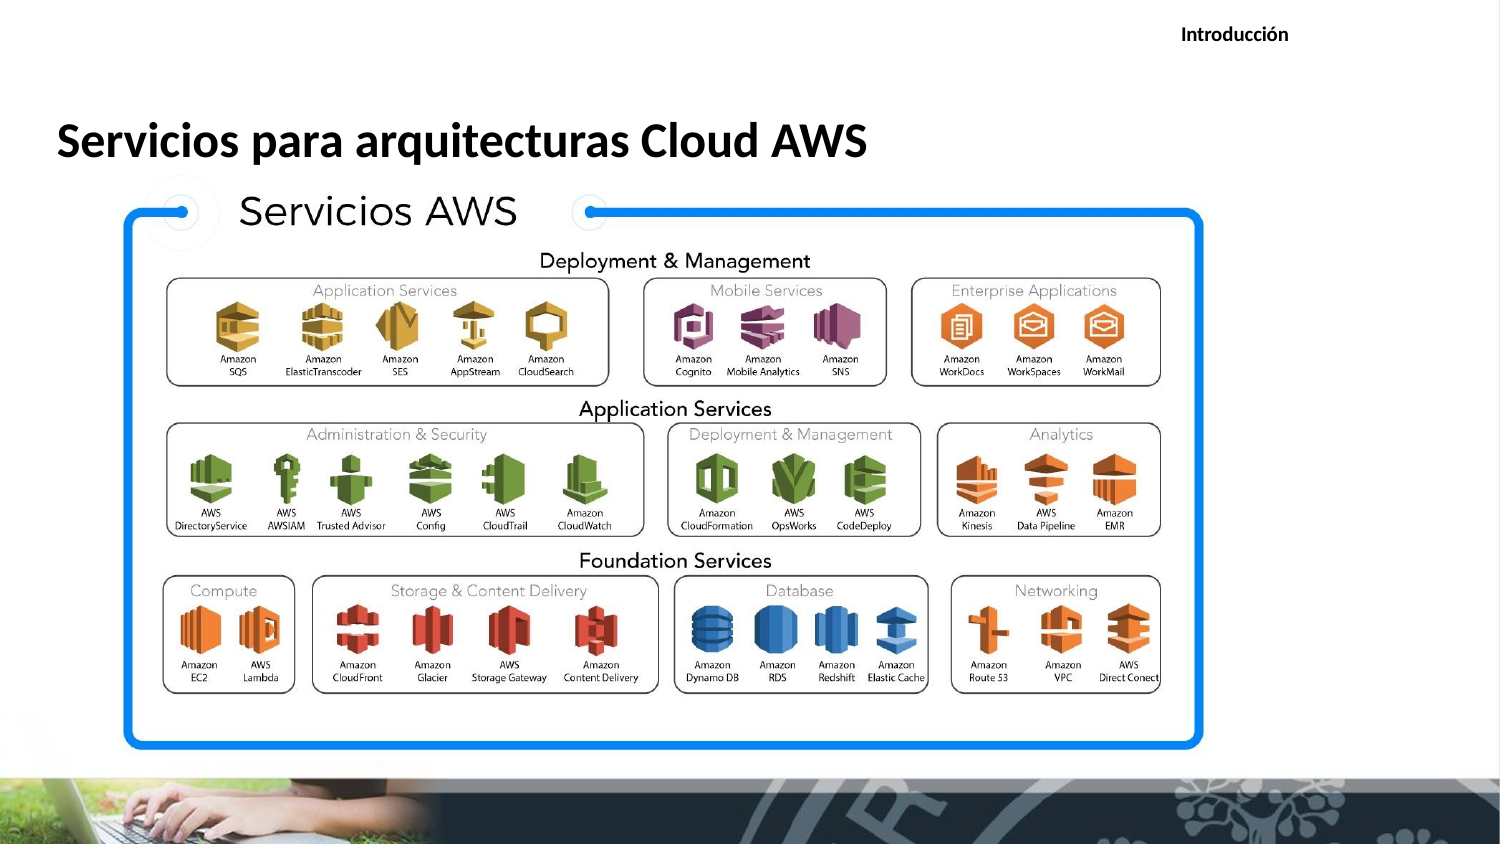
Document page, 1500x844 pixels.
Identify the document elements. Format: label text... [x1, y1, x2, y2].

picture [0, 0, 1500, 844]
text_box Introducción [1179, 18, 1294, 46]
title Servicios para arquitecturas Cloud AWS [54, 105, 877, 249]
